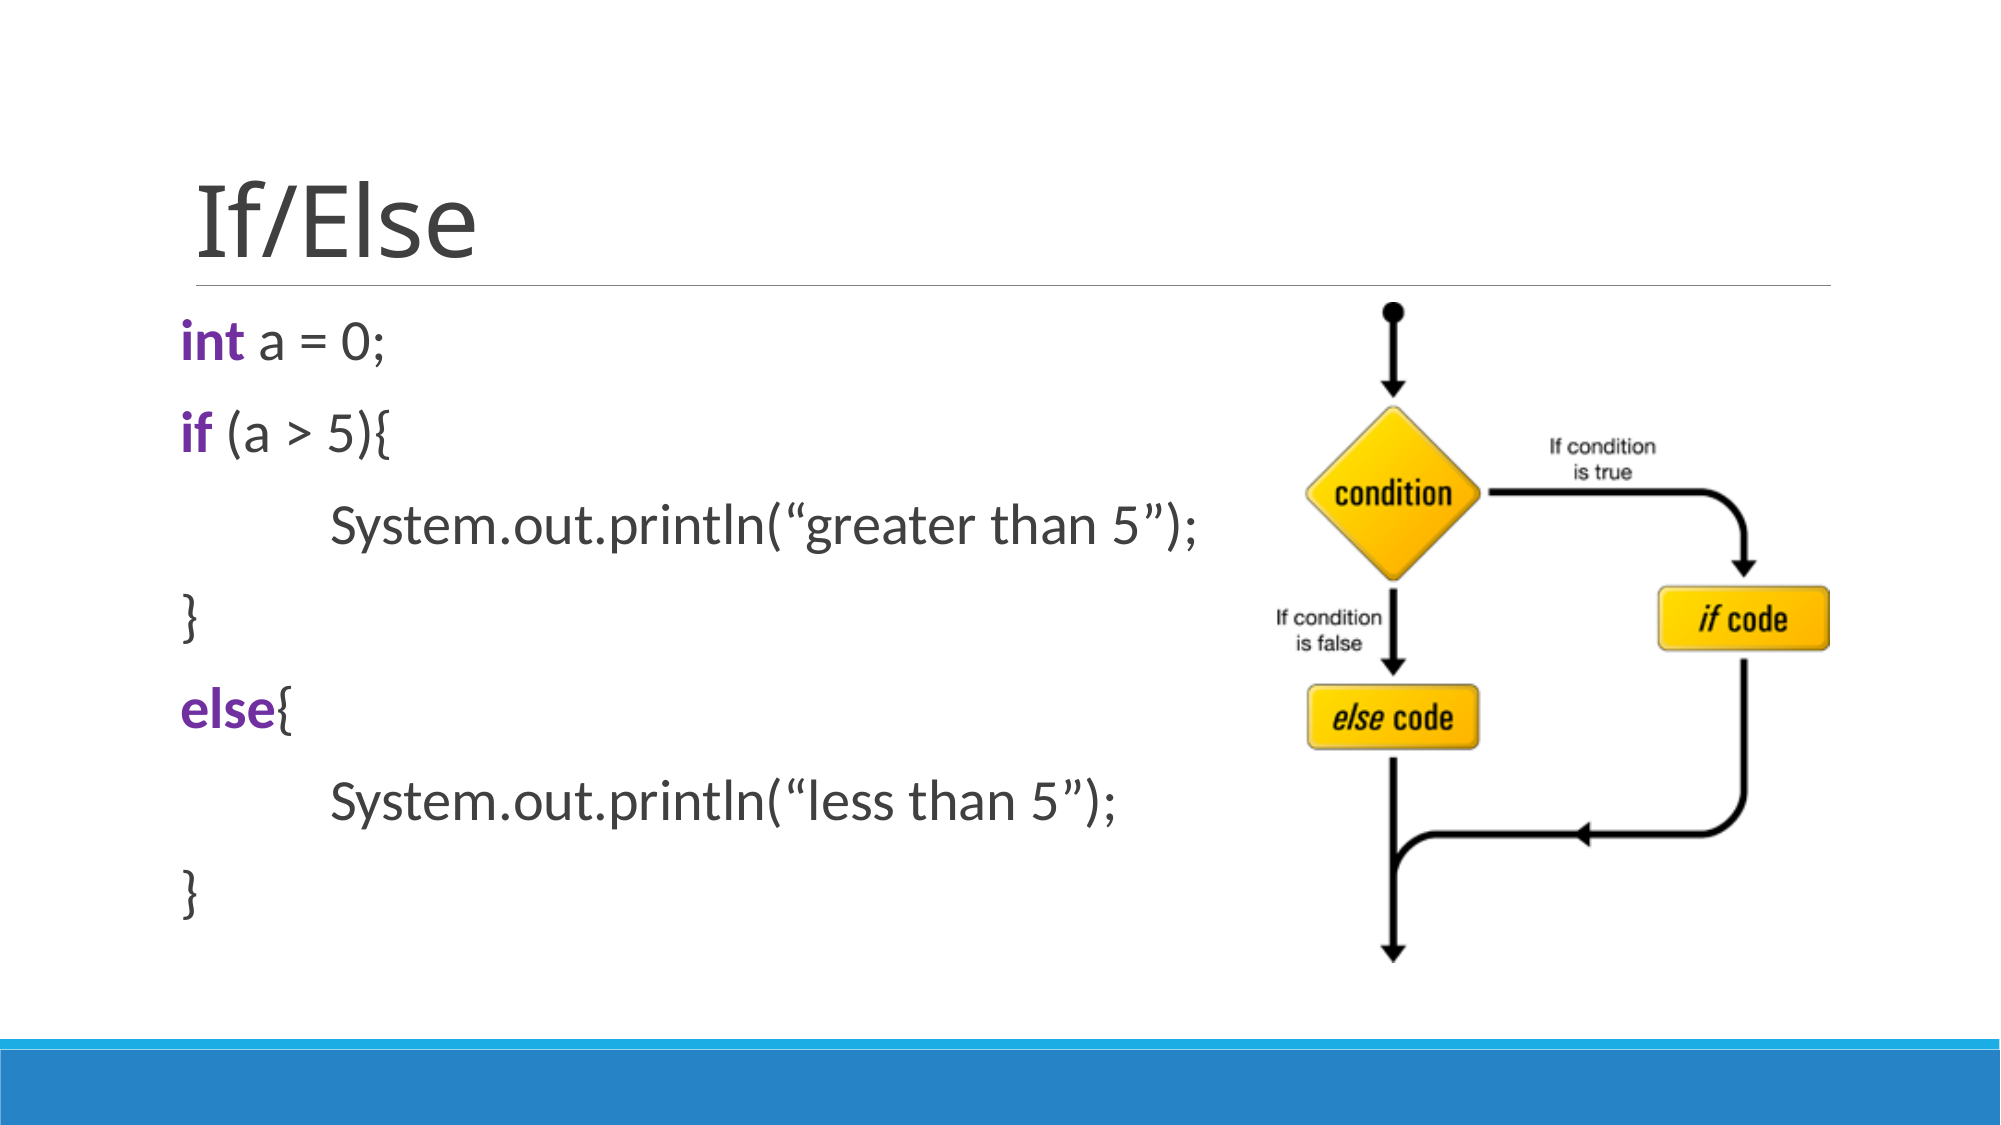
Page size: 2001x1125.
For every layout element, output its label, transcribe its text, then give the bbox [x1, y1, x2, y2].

picture [1276, 302, 1831, 964]
list int a = 0; if (a > 5){ System.out.println(“greater than 5”); } else{ System.out.println(“less than 5”); } [180, 302, 1275, 963]
title If/Else [180, 47, 1830, 285]
